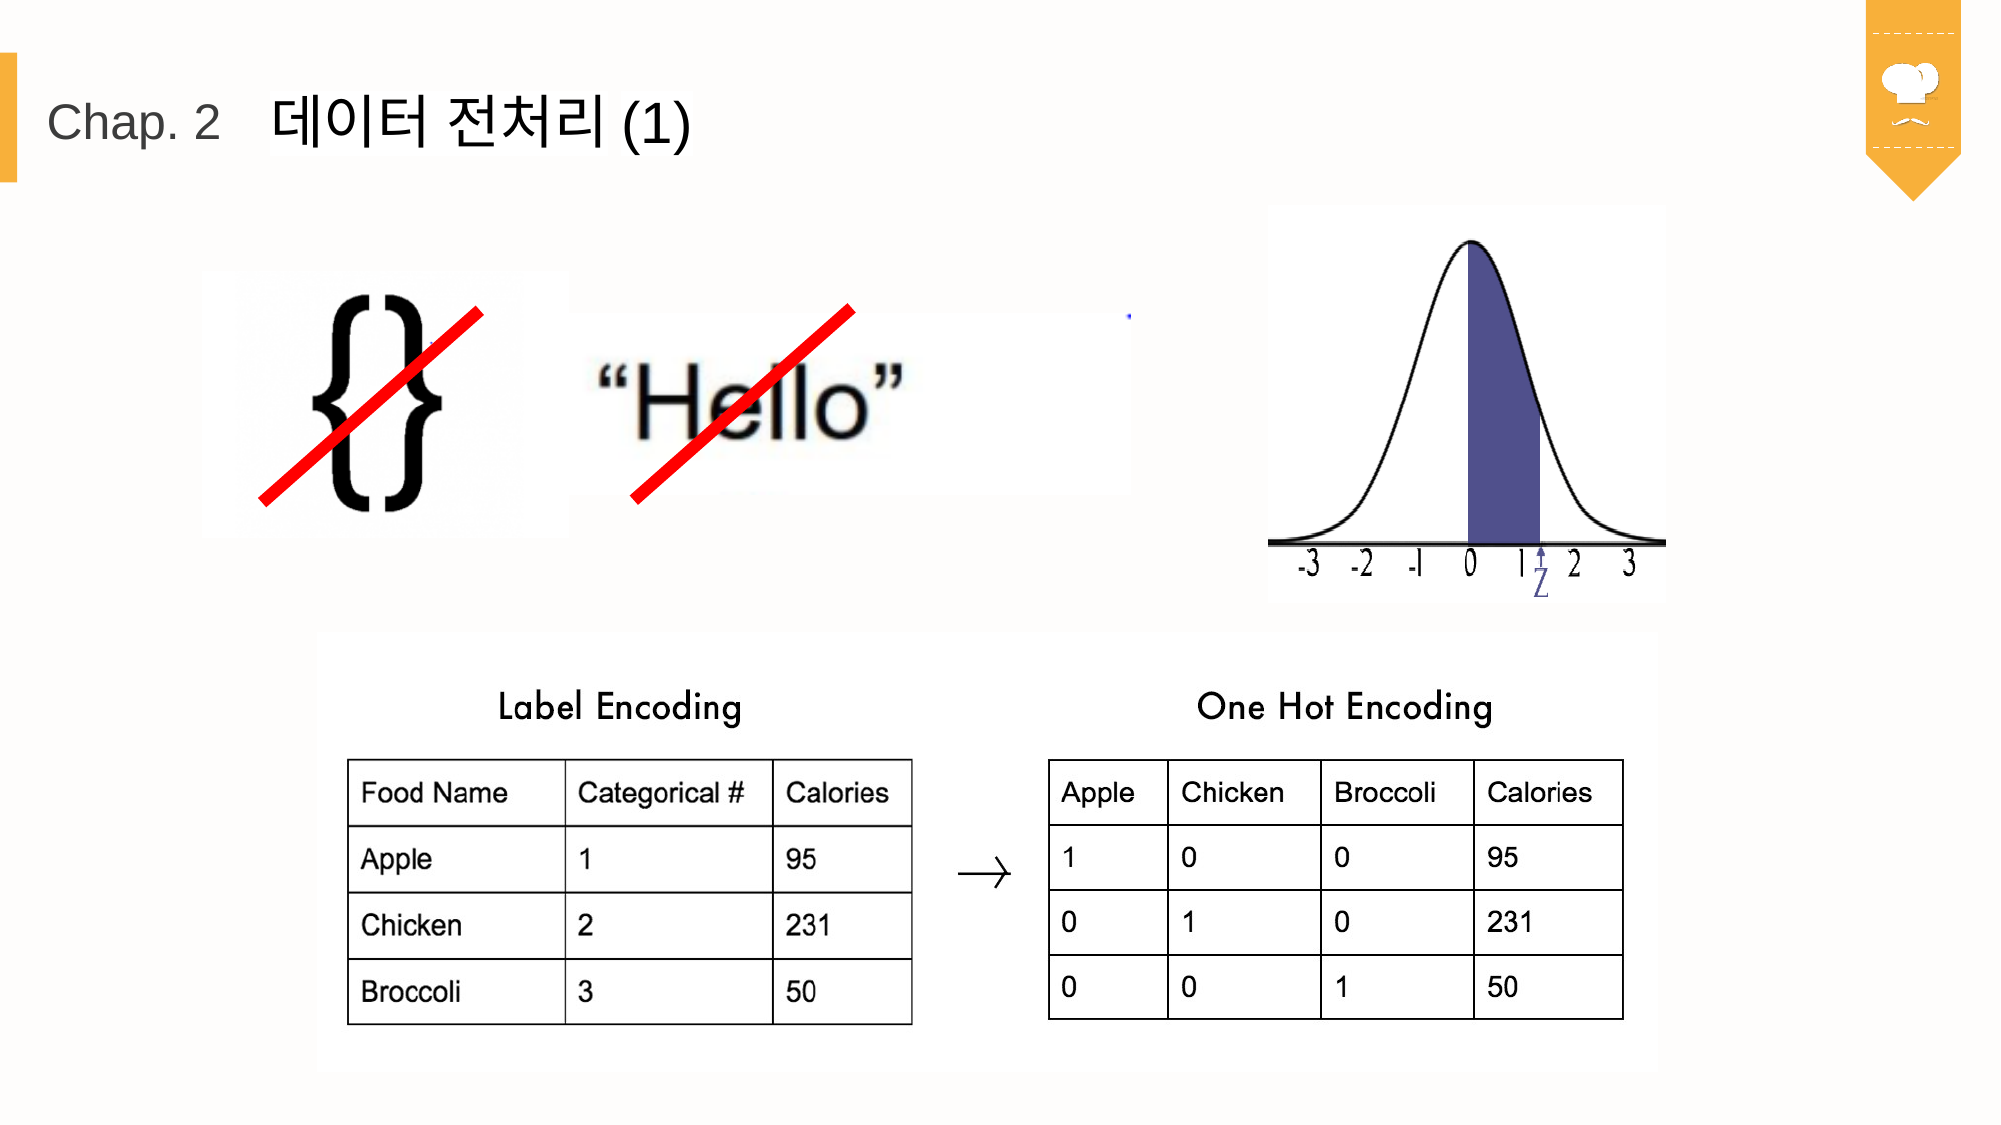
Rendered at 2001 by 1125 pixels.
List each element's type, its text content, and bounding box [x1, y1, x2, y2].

picture [852, 313, 1131, 495]
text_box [261, 310, 481, 503]
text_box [633, 307, 852, 501]
text_box 데이터 전처리(1) [255, 69, 814, 200]
picture [316, 632, 1659, 1073]
picture [202, 270, 633, 538]
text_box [1865, 0, 1962, 202]
picture [1268, 205, 1666, 603]
text_box [0, 52, 18, 183]
text_box Chap. 2 [31, 81, 255, 143]
